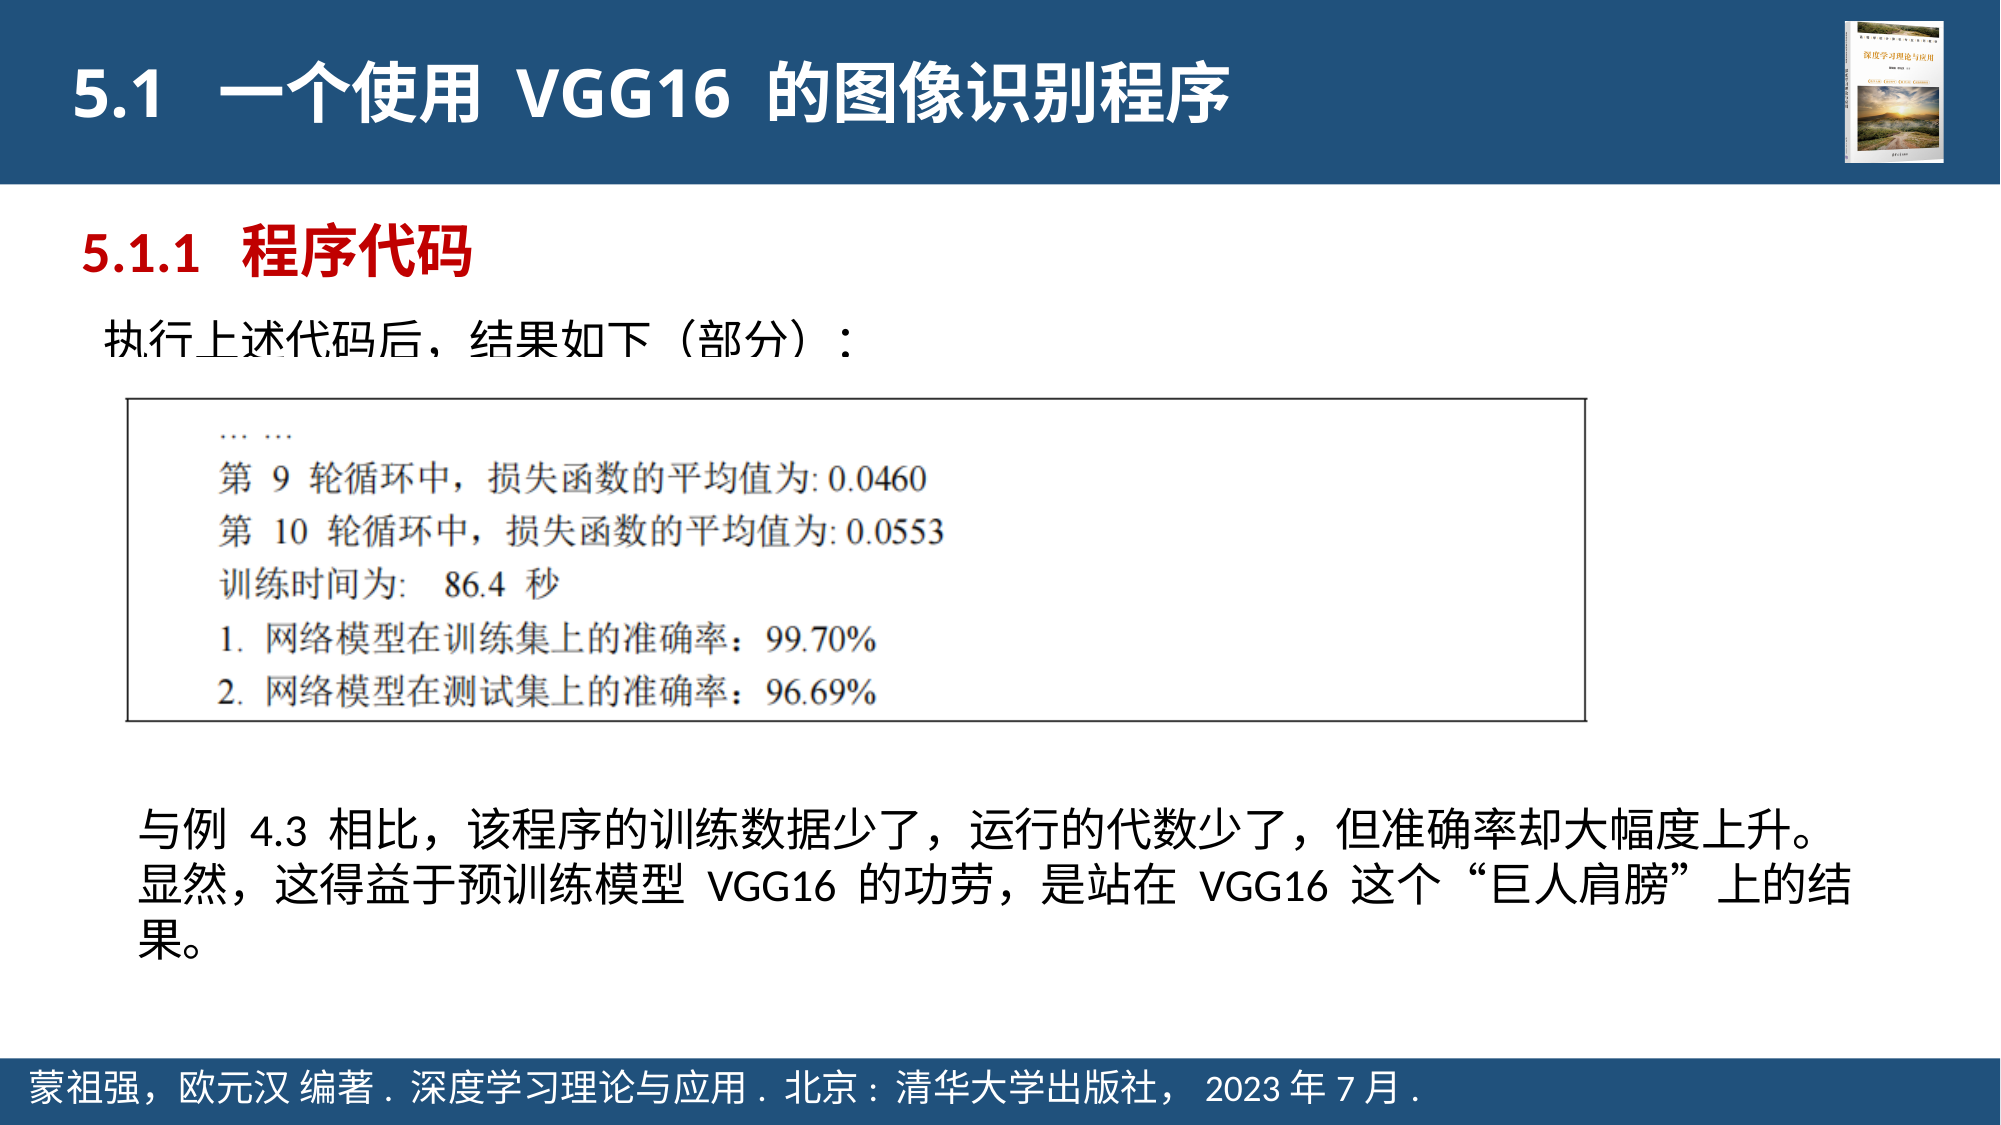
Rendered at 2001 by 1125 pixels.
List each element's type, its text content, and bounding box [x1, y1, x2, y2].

text_box 与例 4.3 相比，该程序的训练数据少了，运行的代数少了，但准确率却大幅度上升。显然，这得益于预训练模型 VGG16 的功劳，是站在 VGG16 这个“巨人肩膀”上的结果。 [122, 793, 1895, 974]
picture [1844, 21, 1944, 163]
text_box 5.1.1 程序代码 [67, 206, 1933, 291]
picture [14, 357, 1639, 752]
text_box 5.1 一个使用 VGG16 的图像识别程序 [55, 42, 1555, 140]
text_box 执行上述代码后，结果如下（部分）： [88, 278, 1895, 376]
